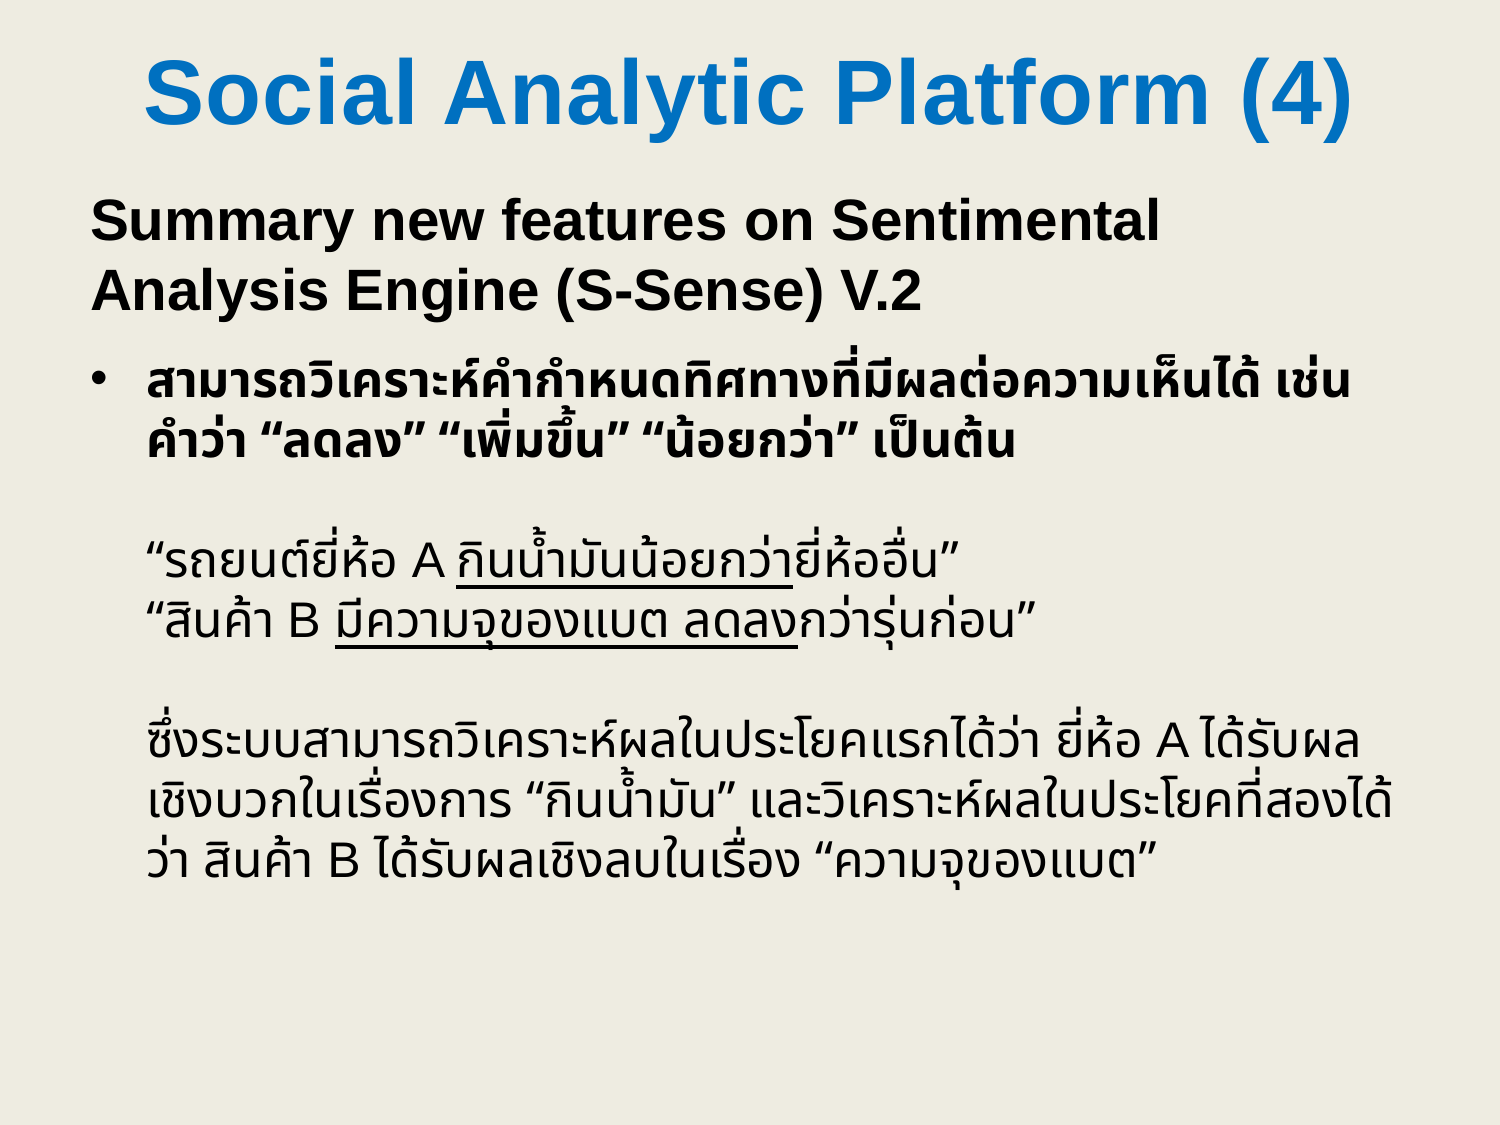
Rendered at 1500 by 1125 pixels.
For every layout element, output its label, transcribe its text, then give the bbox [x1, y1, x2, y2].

title Social Analytic Platform (4) [75, 24, 1425, 213]
list Summary new features on Sentimental Analysis Engine (S-Sense) V.2 สามารถวิเคราะห์คำกำหนดทิศทางที่มีผลต่อความเห็นได้ เช่น คำว่า “ลดลง” “เพิ่มขึ้น” “น้อยกว่า” เป็นต้น “รถยนต์ยี่ห้อ A กินน้ำมันน้อยกว่ายี่ห้ออื่น” “สินค้า B มีความจุของแบต ลดลงกว่ารุ่นก่อน” ซึ่งระบบสามารถวิเคราะห์ผลในประโยคแรกได้ว่า ยี่ห้อ A ได้รับผลเชิงบวกในเรื่องการ “กินน้ำมัน” และวิเคราะห์ผลในประโยคที่สองได้ว่า สินค้า B ได้รับผลเชิงลบในเรื่อง “ความจุของแบต” [75, 213, 1425, 1095]
